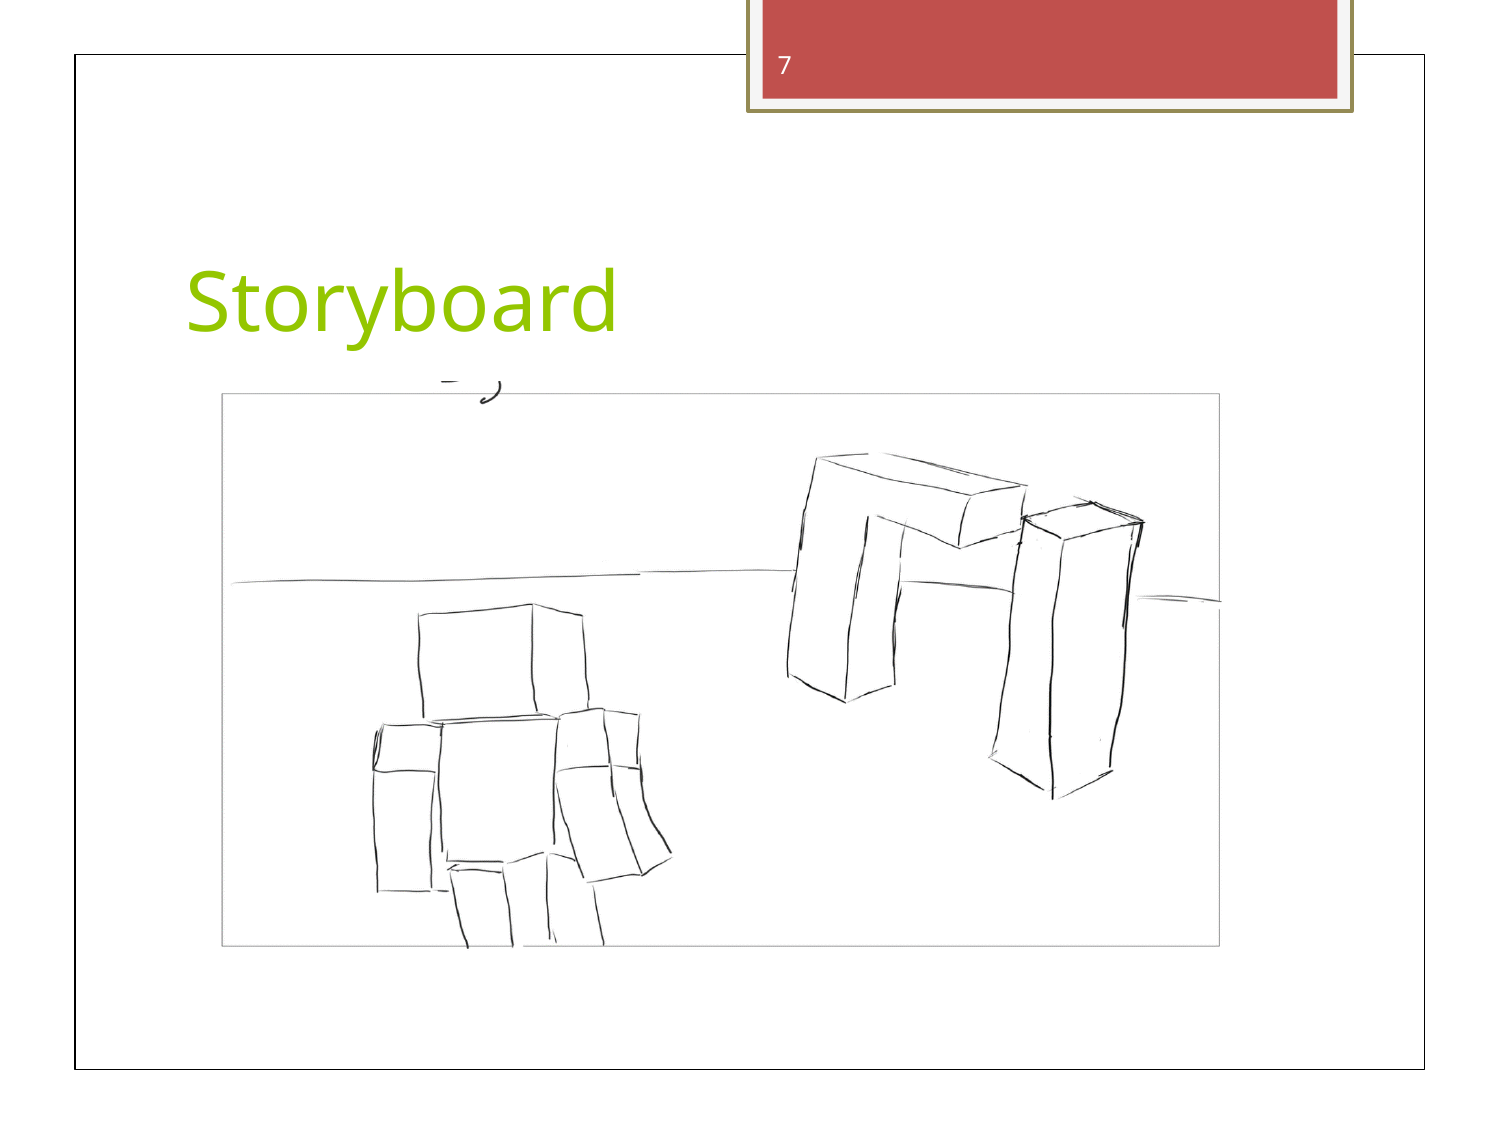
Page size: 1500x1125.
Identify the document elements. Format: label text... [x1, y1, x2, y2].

text_box 7 [762, 36, 982, 97]
text_box Storyboard [171, 168, 1324, 356]
picture [215, 380, 1239, 957]
